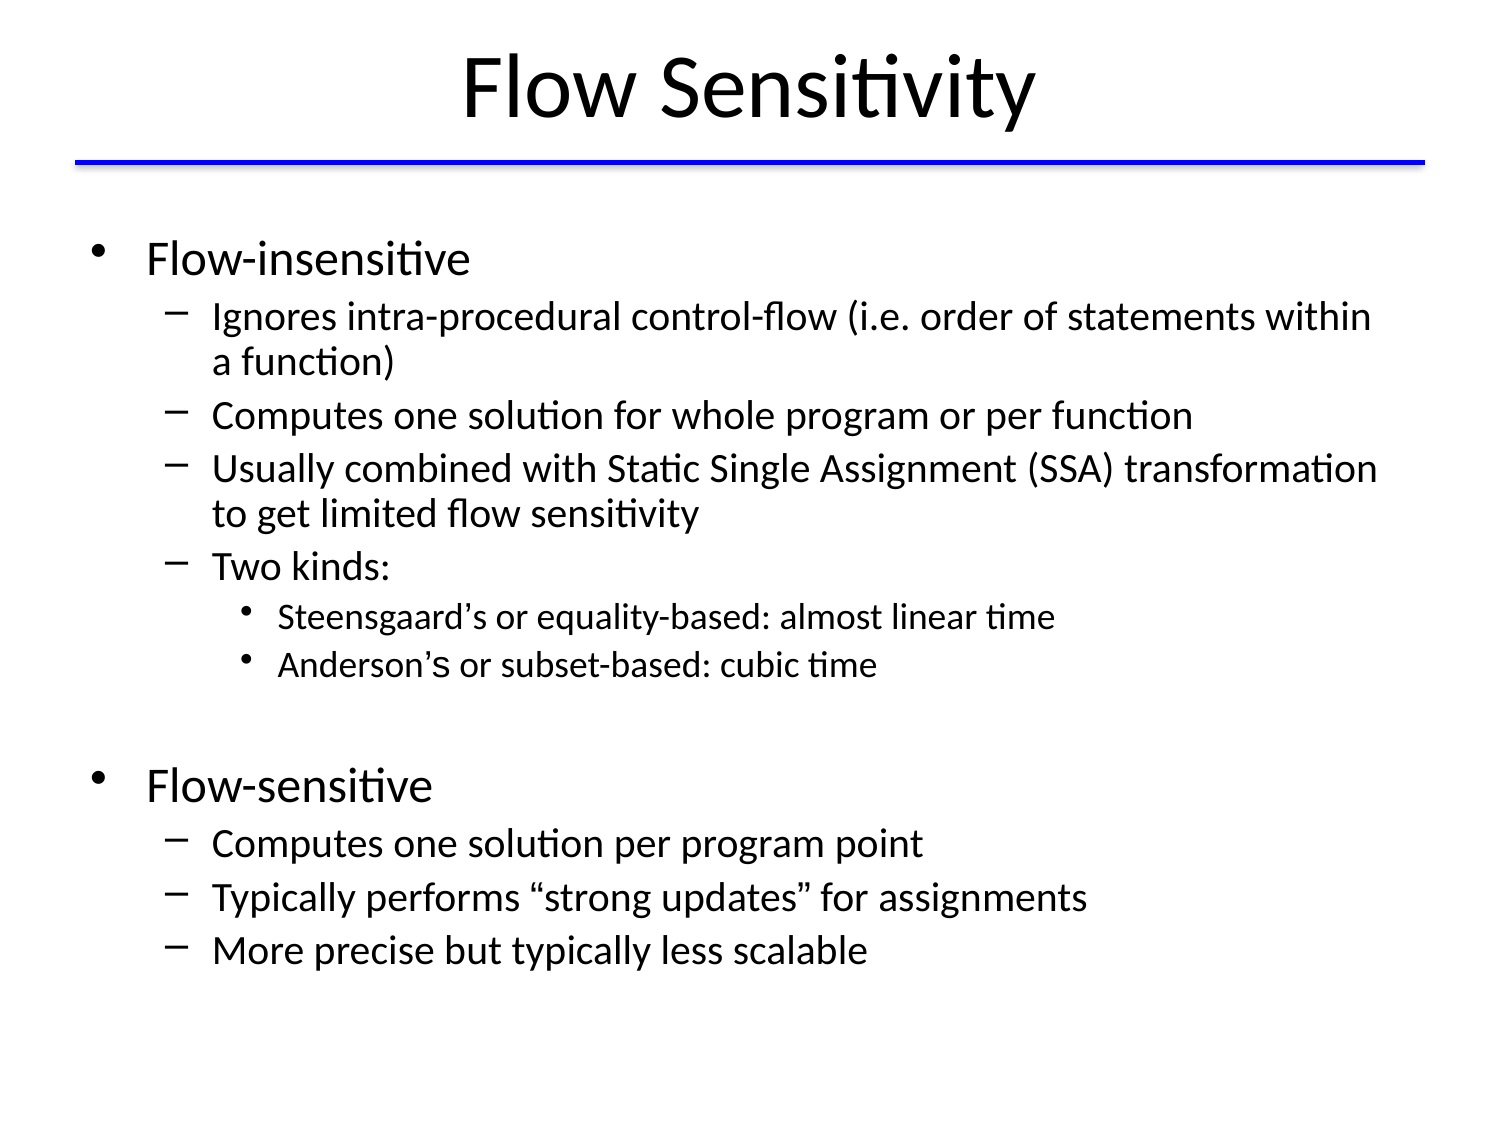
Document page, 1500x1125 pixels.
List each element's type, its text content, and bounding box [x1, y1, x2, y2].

title Flow Sensitivity [75, 0, 1425, 163]
list Flow-insensitive Ignores intra-procedural control-flow (i.e. order of statements within a function) Computes one solution for whole program or per function Usually combined with Static Single Assignment (SSA) transformation to get limited flow sensitivity Two kinds: Steensgaard’s or equality-based: almost linear time Anderson’s or subset-based: cubic time Flow-sensitive Computes one solution per program point Typically performs “strong updates” for assignments More precise but typically less scalable [75, 224, 1413, 1000]
